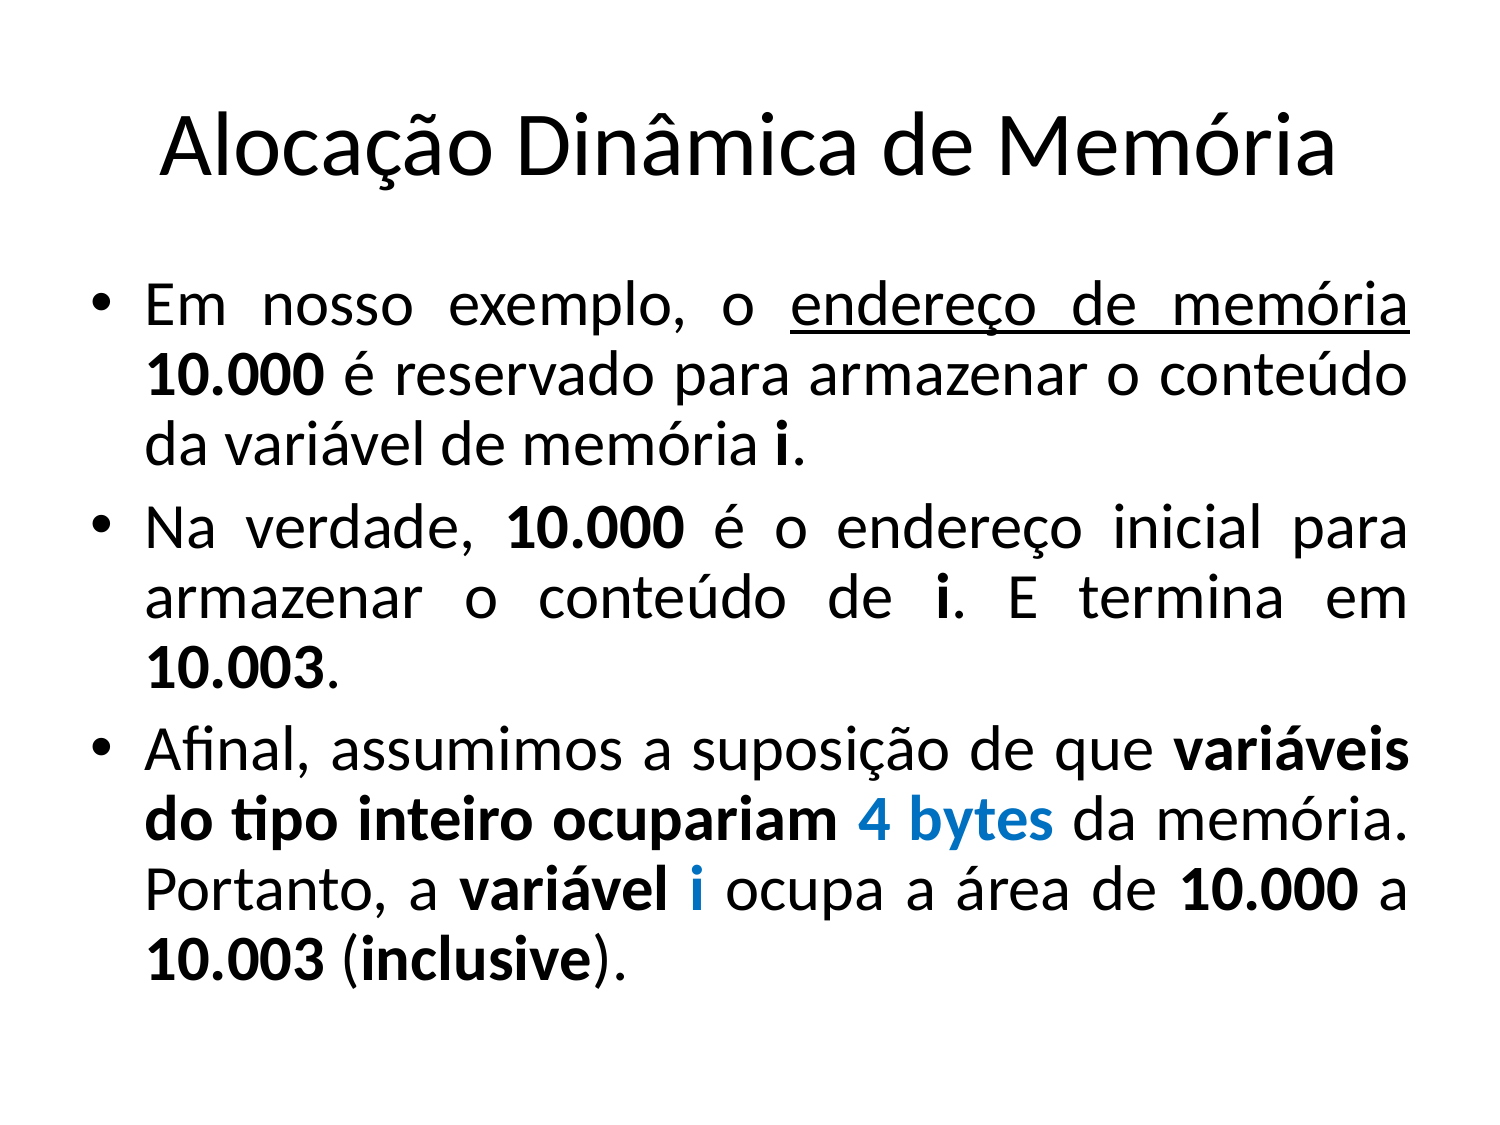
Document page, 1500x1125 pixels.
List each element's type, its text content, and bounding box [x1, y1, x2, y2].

title Alocação Dinâmica de Memória [75, 45, 1425, 233]
list Em nosso exemplo, o endereço de memória 10.000 é reservado para armazenar o conteúdo da variável de memória i. Na verdade, 10.000 é o endereço inicial para armazenar o conteúdo de i. E termina em 10.003. Afinal, assumimos a suposição de que variáveis do tipo inteiro ocupariam 4 bytes da memória. Portanto, a variável i ocupa a área de 10.000 a 10.003 (inclusive). [75, 262, 1425, 1005]
